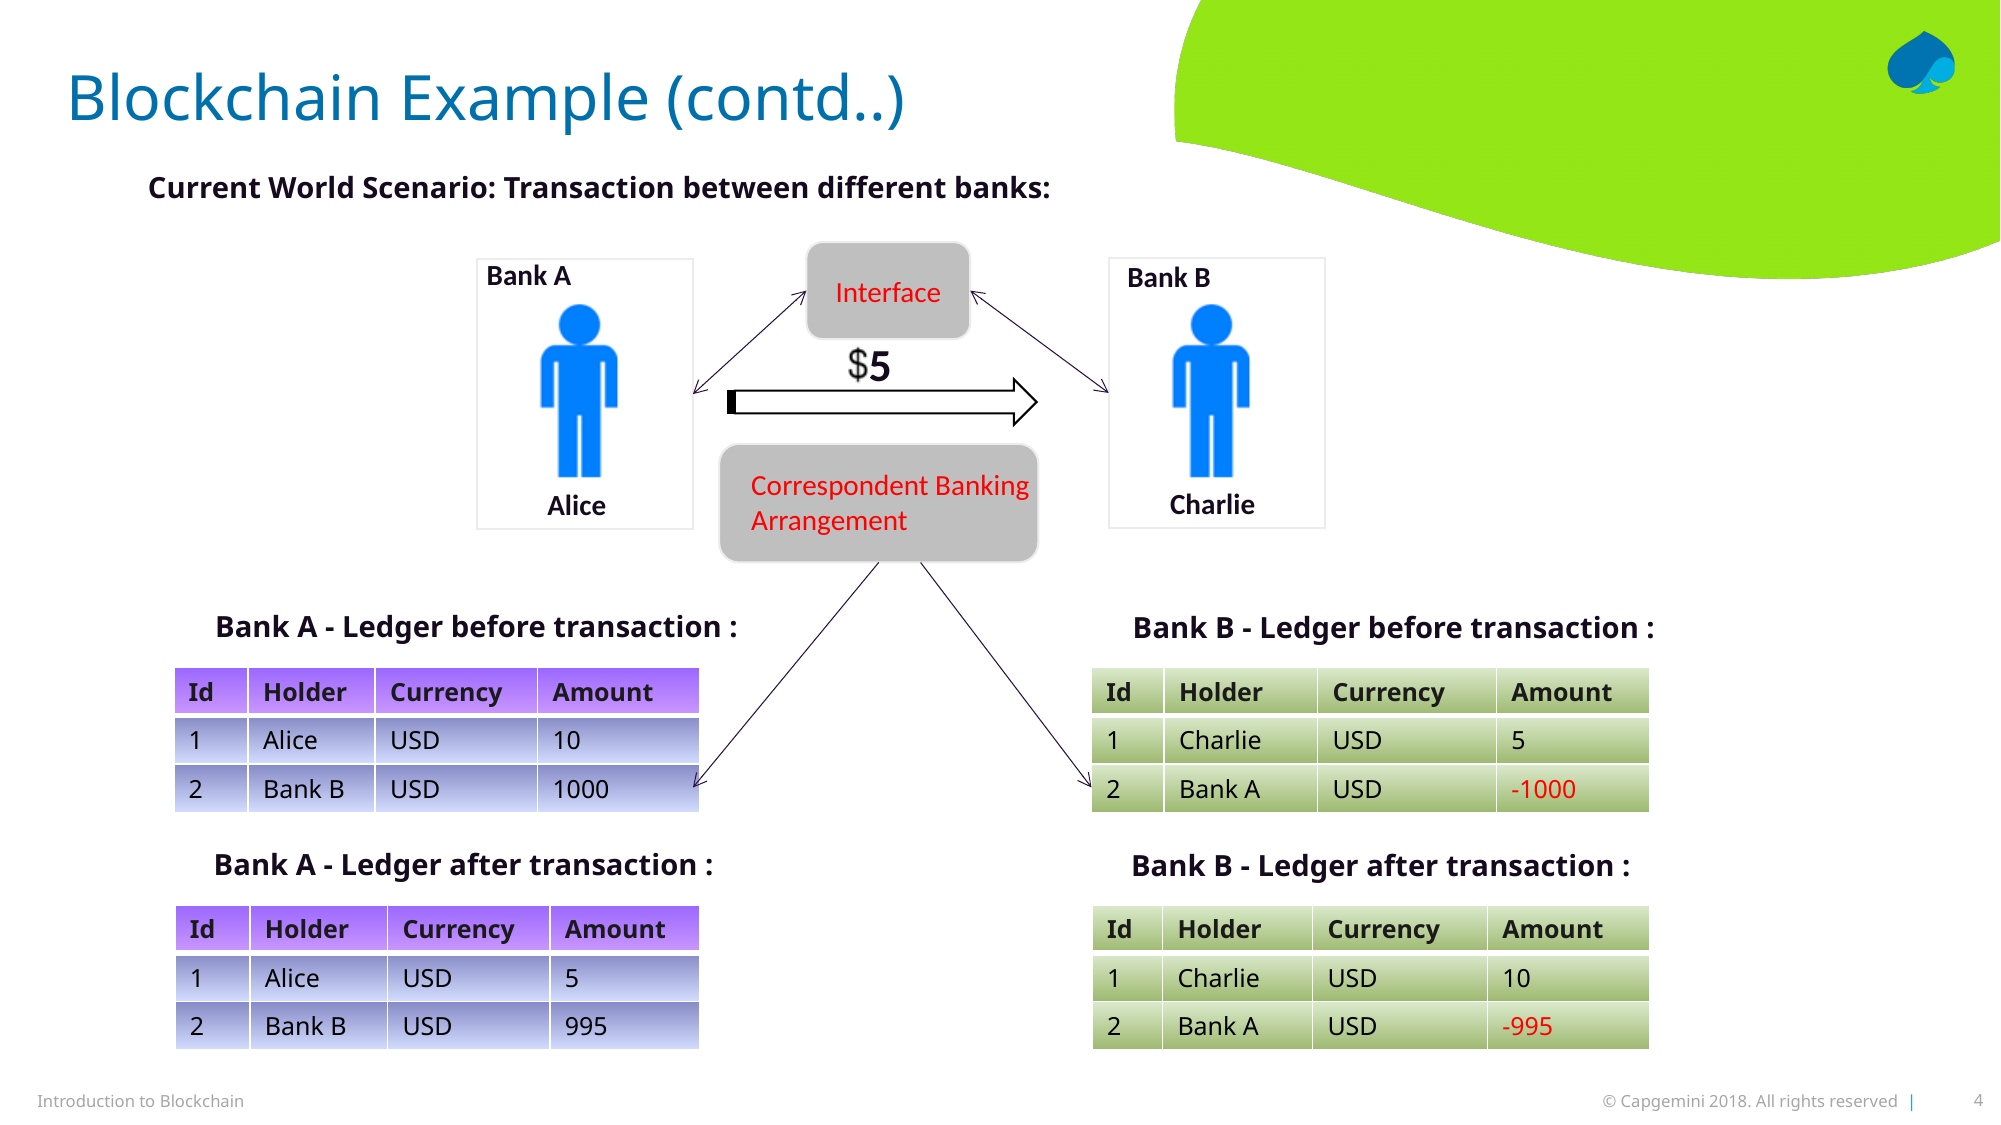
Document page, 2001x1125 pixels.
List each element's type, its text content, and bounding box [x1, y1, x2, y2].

table_header Id [176, 906, 249, 950]
table_cell 1000 [538, 765, 699, 812]
table_header Currency [388, 906, 549, 950]
table_cell Charlie [1163, 956, 1312, 1001]
table_cell 2 [1092, 765, 1163, 812]
table_cell USD [1313, 1002, 1487, 1049]
table_header Currency [1313, 906, 1487, 950]
table_header Holder [1165, 668, 1317, 713]
table_header Holder [249, 668, 374, 713]
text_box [920, 562, 1092, 788]
table_cell 1 [1092, 718, 1163, 763]
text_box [692, 562, 879, 788]
table_cell Alice [251, 956, 387, 1001]
table_cell USD [376, 718, 537, 763]
table_cell Bank A [1163, 1002, 1312, 1049]
table_cell 2 [175, 765, 247, 812]
table_header Holder [251, 906, 387, 950]
table_cell 5 [1497, 718, 1649, 763]
table_header Currency [376, 668, 537, 713]
table_header Amount [1497, 668, 1649, 713]
table_cell USD [388, 1002, 549, 1049]
table_header Id [1093, 906, 1162, 950]
text_box Bank A - Ledger after transaction : [198, 838, 729, 889]
table_cell 1 [1093, 956, 1162, 1001]
table_header Amount [551, 906, 699, 950]
text_box Bank A - Ledger before transaction : [200, 601, 692, 651]
table_cell Bank A [1165, 765, 1317, 812]
table_cell Alice [249, 718, 374, 763]
picture [1175, 0, 1999, 279]
table_cell 10 [538, 718, 692, 763]
table_cell Charlie [1165, 718, 1317, 763]
table_cell Bank B [249, 765, 374, 812]
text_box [471, 248, 1325, 530]
table_cell 1 [176, 956, 249, 1001]
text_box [719, 443, 1046, 563]
table_cell 5 [551, 956, 699, 1001]
title Blockchain Example (contd..) [66, 66, 1130, 208]
text_box Interface [808, 241, 968, 248]
table_cell USD [376, 765, 537, 812]
table_header Holder [1163, 906, 1312, 950]
table_cell 1 [175, 718, 247, 763]
table_header Id [175, 668, 247, 713]
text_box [970, 290, 1109, 393]
table_cell USD [388, 956, 549, 1001]
table_cell USD [1318, 718, 1496, 763]
text_box Bank B - Ledger after transaction : [1116, 839, 1646, 890]
table_header Amount [538, 668, 692, 713]
table_header Amount [1488, 906, 1649, 950]
table_cell Bank B [251, 1002, 387, 1049]
table_header Id [1092, 668, 1163, 713]
table_cell 10 [1488, 956, 1649, 1001]
table_header Currency [1318, 668, 1496, 713]
table_cell -995 [1488, 1002, 1649, 1049]
text_box Current World Scenario: Transaction between different banks: [133, 162, 1066, 213]
table_cell 2 [176, 1002, 249, 1049]
table_cell USD [1318, 765, 1496, 812]
table_cell 2 [1093, 1002, 1162, 1049]
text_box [692, 290, 807, 395]
table_cell USD [1313, 956, 1487, 1001]
text_box Bank B - Ledger before transaction : [1117, 601, 1671, 652]
table_cell -1000 [1497, 765, 1649, 812]
table_cell 995 [551, 1002, 699, 1049]
